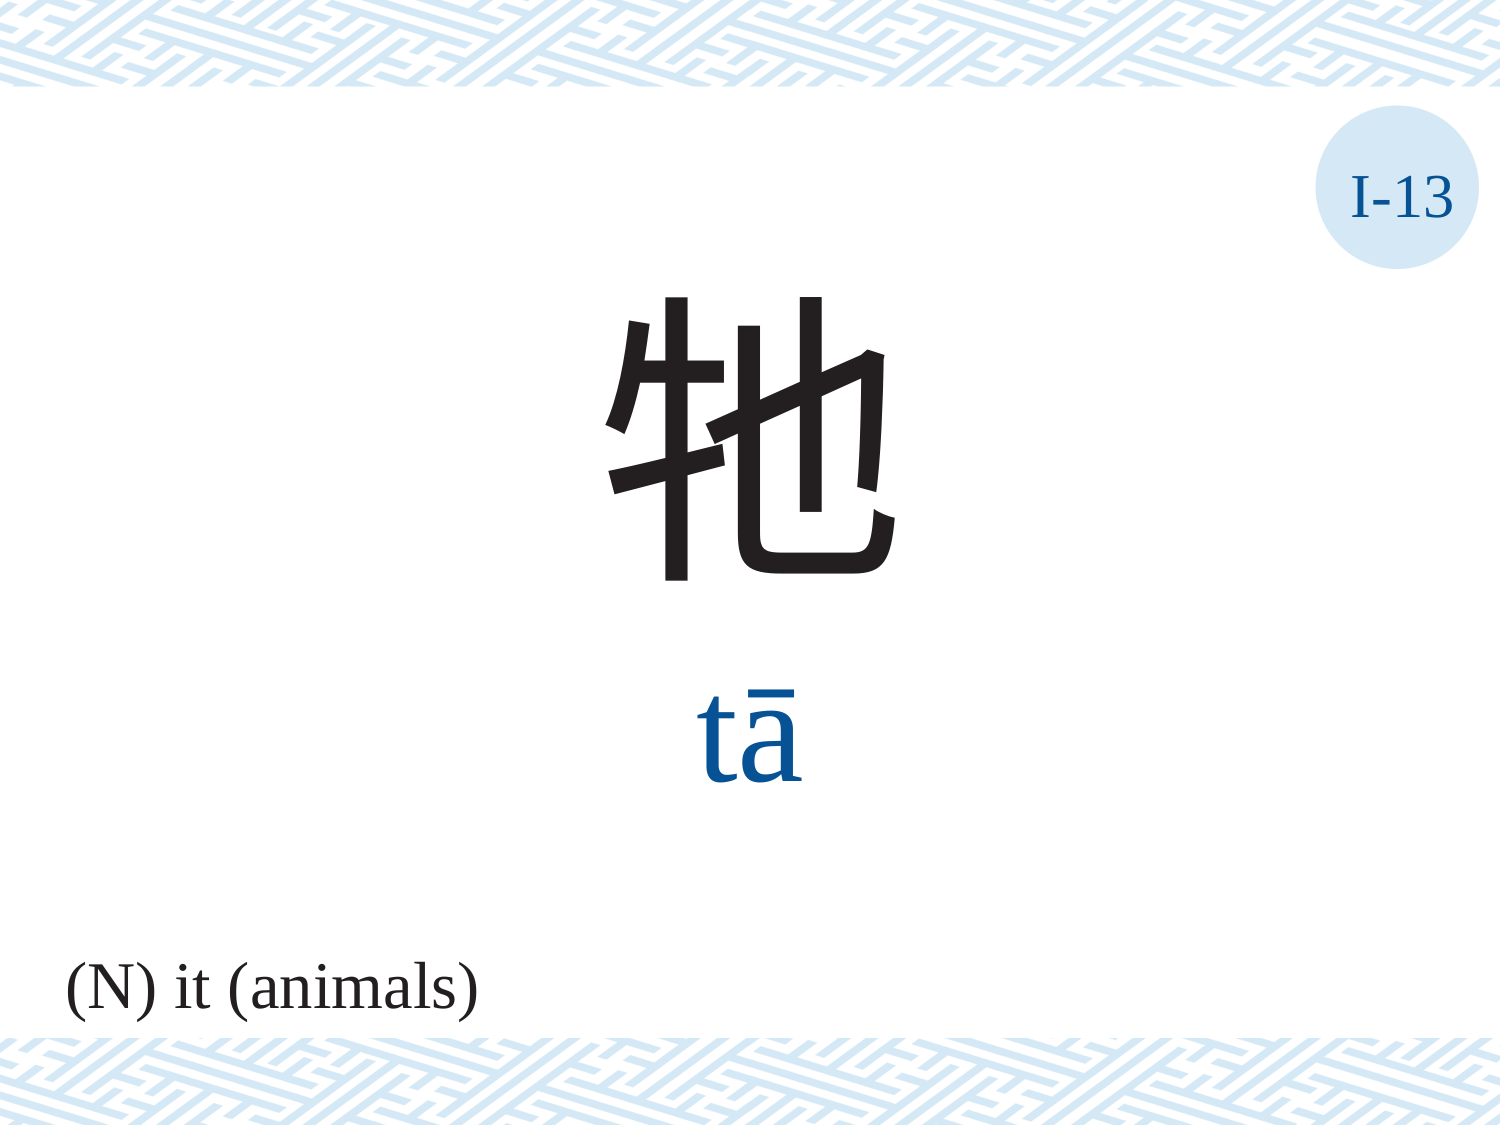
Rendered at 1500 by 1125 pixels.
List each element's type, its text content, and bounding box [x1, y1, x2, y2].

text_box I-13 牠 tā [593, 154, 1456, 812]
picture [0, 0, 1500, 1125]
text_box (N) it (animals) [62, 942, 482, 1023]
